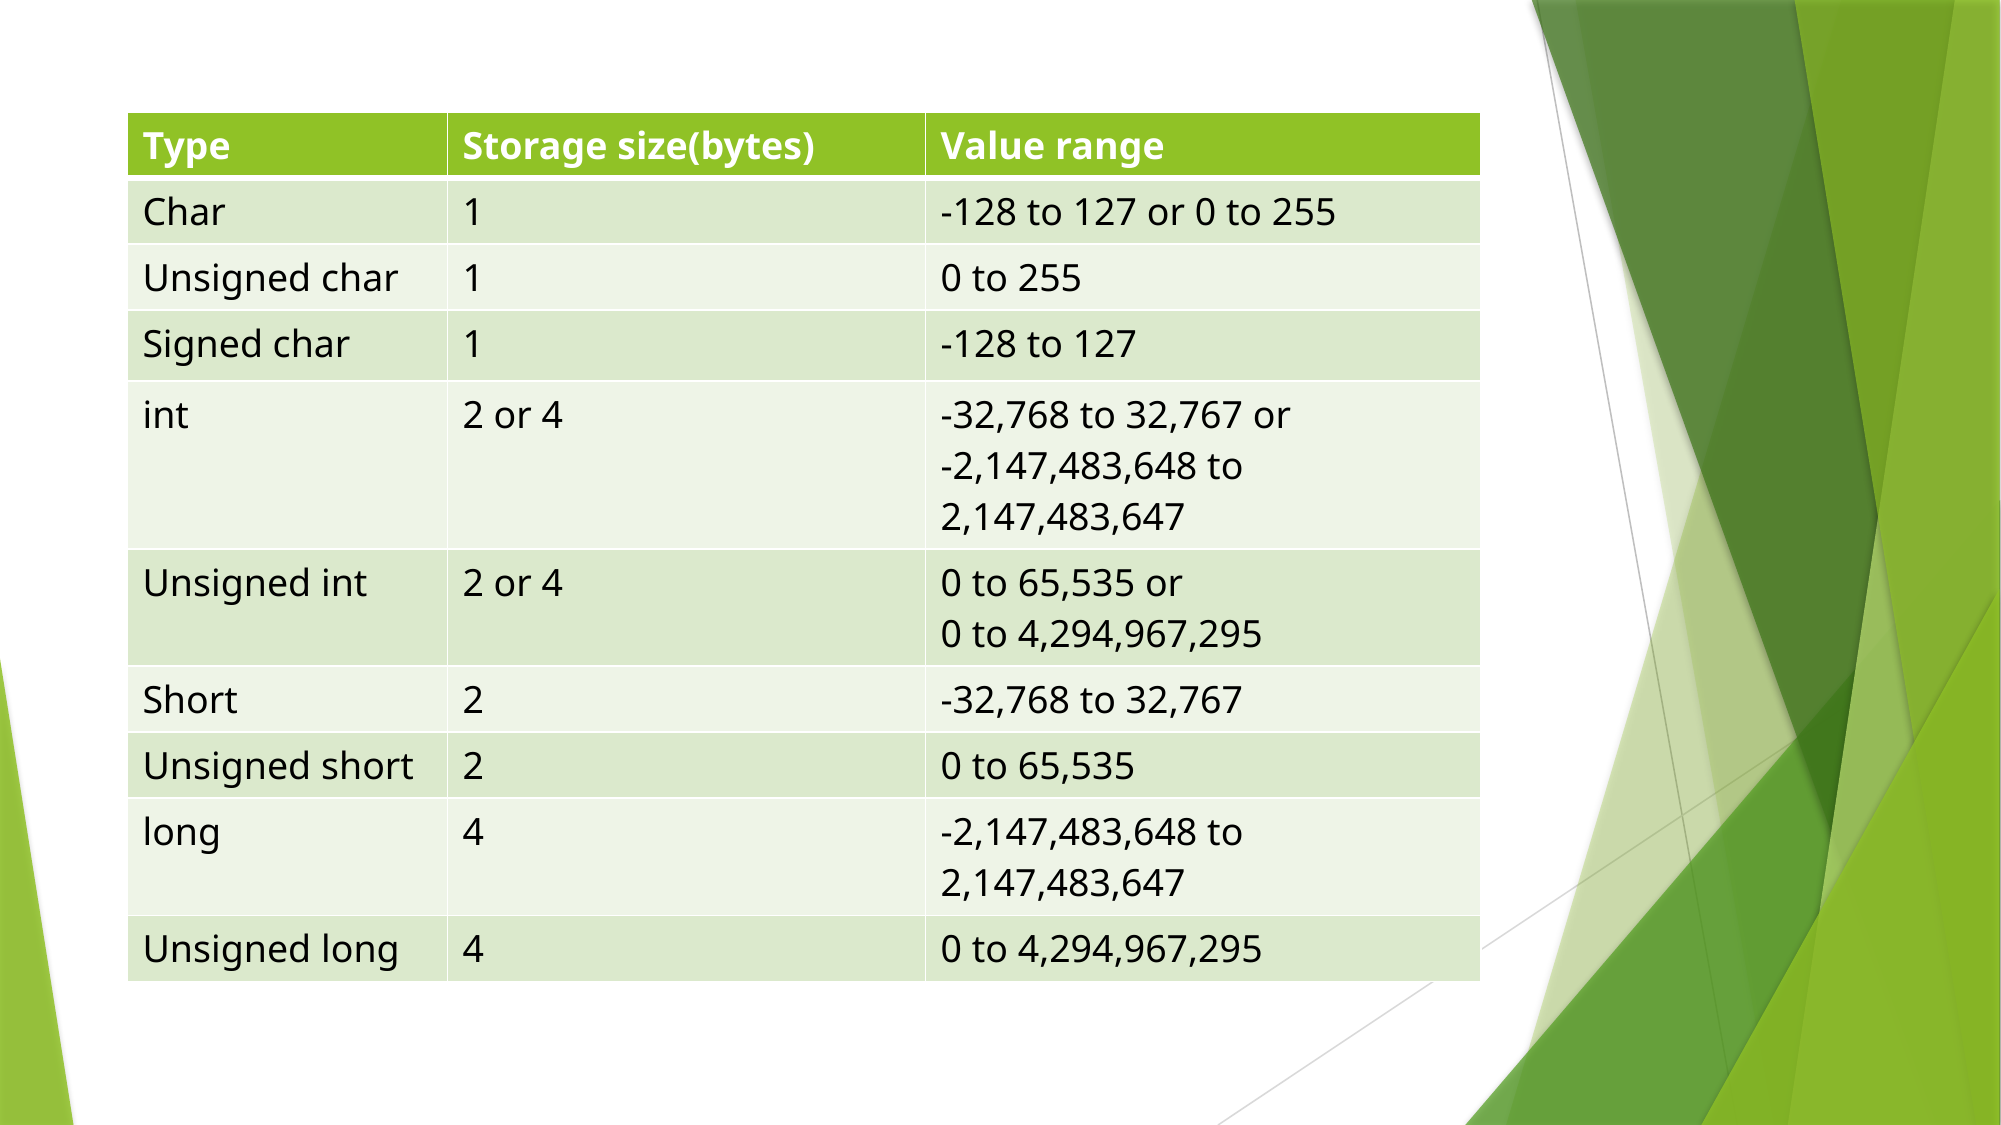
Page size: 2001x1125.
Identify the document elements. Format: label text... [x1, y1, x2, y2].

table_header Storage size(bytes) [448, 113, 925, 175]
table_cell Signed char [128, 311, 447, 380]
table_cell -2,147,483,648 to 2,147,483,647 [926, 799, 1480, 915]
table_cell Unsigned long [128, 916, 447, 981]
table_cell -32,768 to 32,767 or -2,147,483,648 to 2,147,483,647 [926, 382, 1480, 548]
table_cell 0 to 255 [926, 245, 1480, 309]
table_cell 4 [448, 799, 925, 915]
table_cell 2 or 4 [448, 382, 925, 548]
table_cell Short [128, 667, 447, 731]
table_cell 1 [448, 311, 925, 380]
table_cell Char [128, 181, 447, 243]
table_cell long [128, 799, 447, 915]
table_cell Unsigned char [128, 245, 447, 309]
table_cell 4 [448, 916, 925, 981]
table_header Value range [926, 113, 1480, 175]
table_cell -128 to 127 [926, 311, 1480, 380]
table_cell 2 [448, 667, 925, 731]
table_cell 1 [448, 181, 925, 243]
table_cell -32,768 to 32,767 [926, 667, 1480, 731]
table_cell Unsigned short [128, 733, 447, 797]
table_cell Unsigned int [128, 550, 447, 665]
table_cell 2 [448, 733, 925, 797]
table_cell 0 to 4,294,967,295 [926, 916, 1480, 981]
table_cell 0 to 65,535 [926, 733, 1480, 797]
table_cell 1 [448, 245, 925, 309]
table_cell int [128, 382, 447, 548]
table_header Type [128, 113, 447, 175]
table_cell 2 or 4 [448, 550, 925, 665]
table_cell -128 to 127 or 0 to 255 [926, 181, 1480, 243]
table_cell 0 to 65,535 or 0 to 4,294,967,295 [926, 550, 1480, 665]
